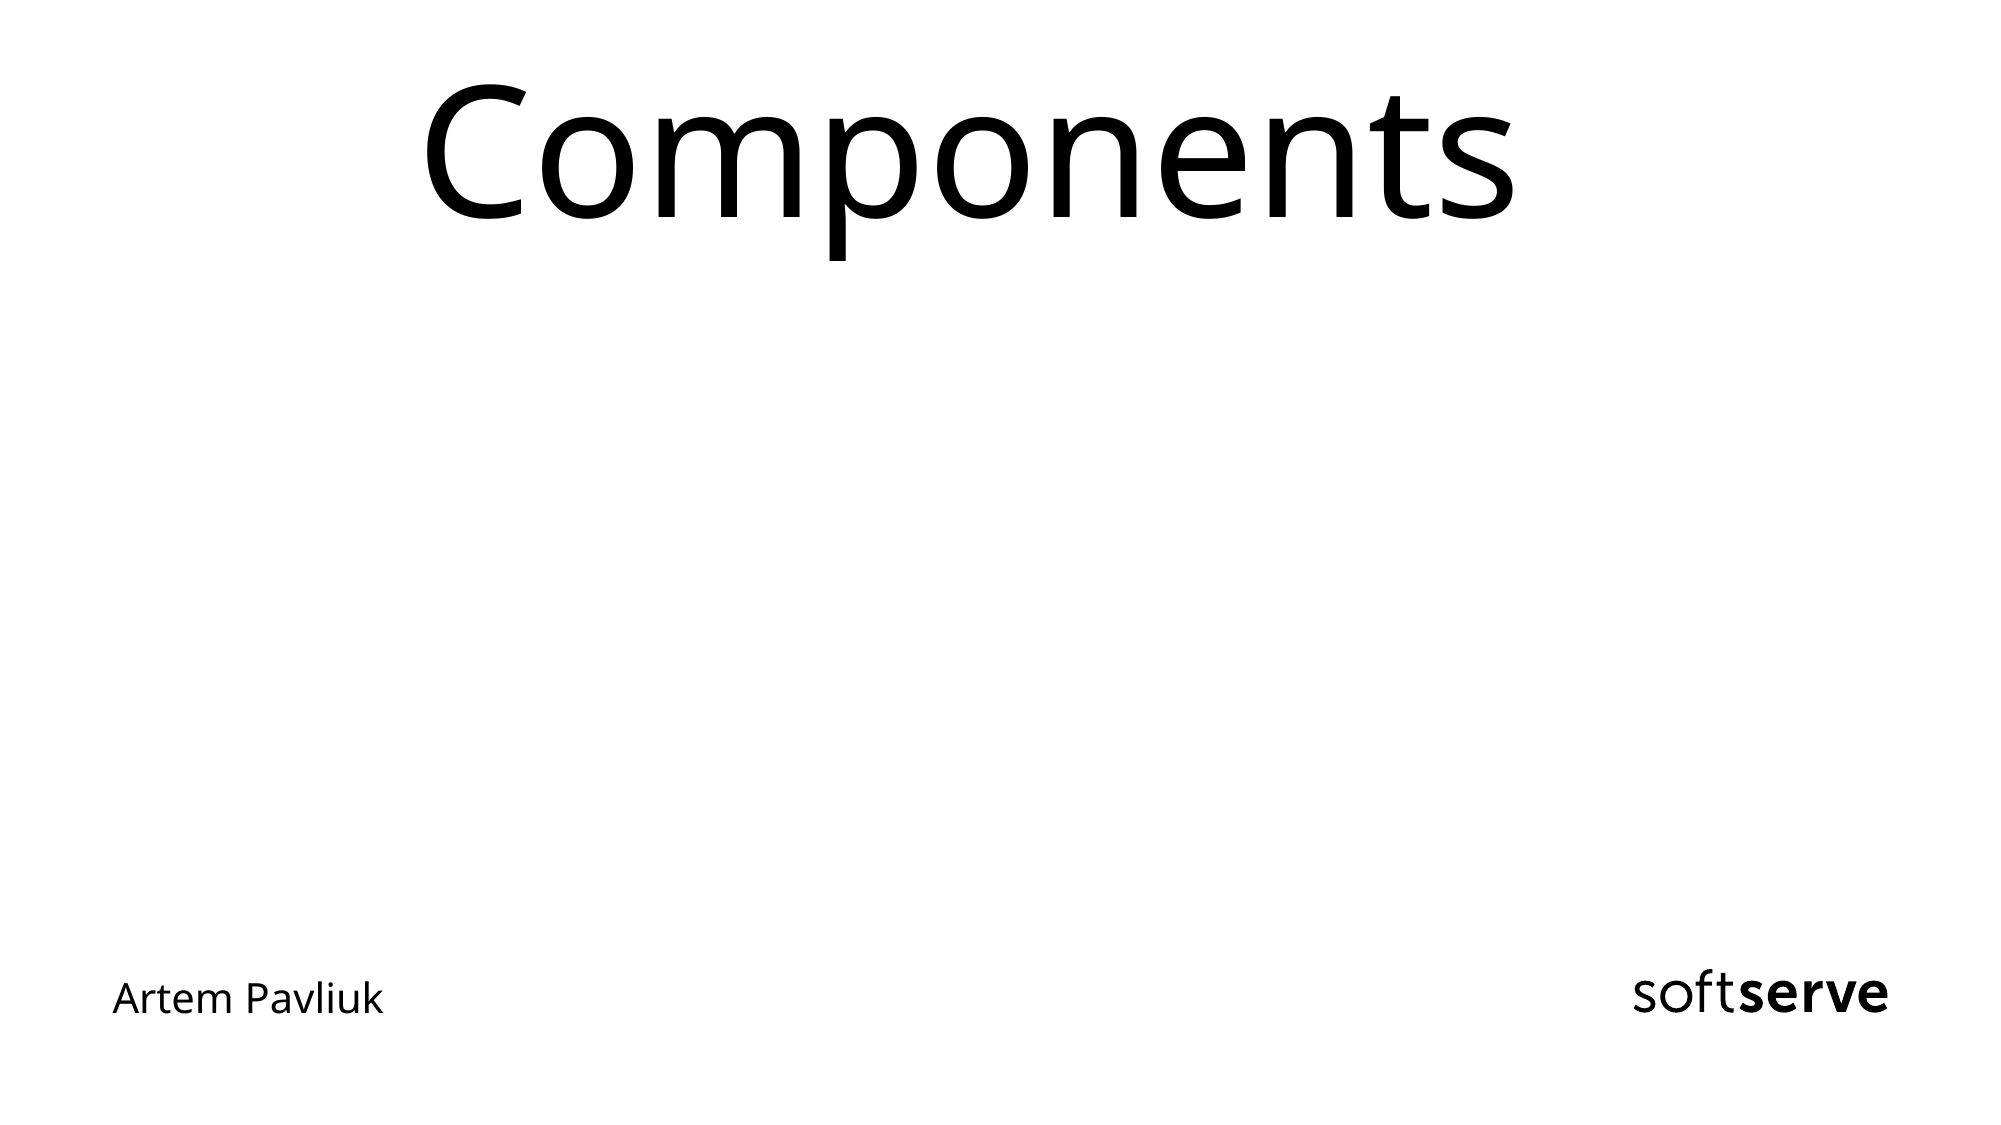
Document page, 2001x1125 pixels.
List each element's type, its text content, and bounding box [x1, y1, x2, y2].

list Artem Pavliuk [112, 970, 682, 1019]
title Components [416, 17, 1545, 253]
